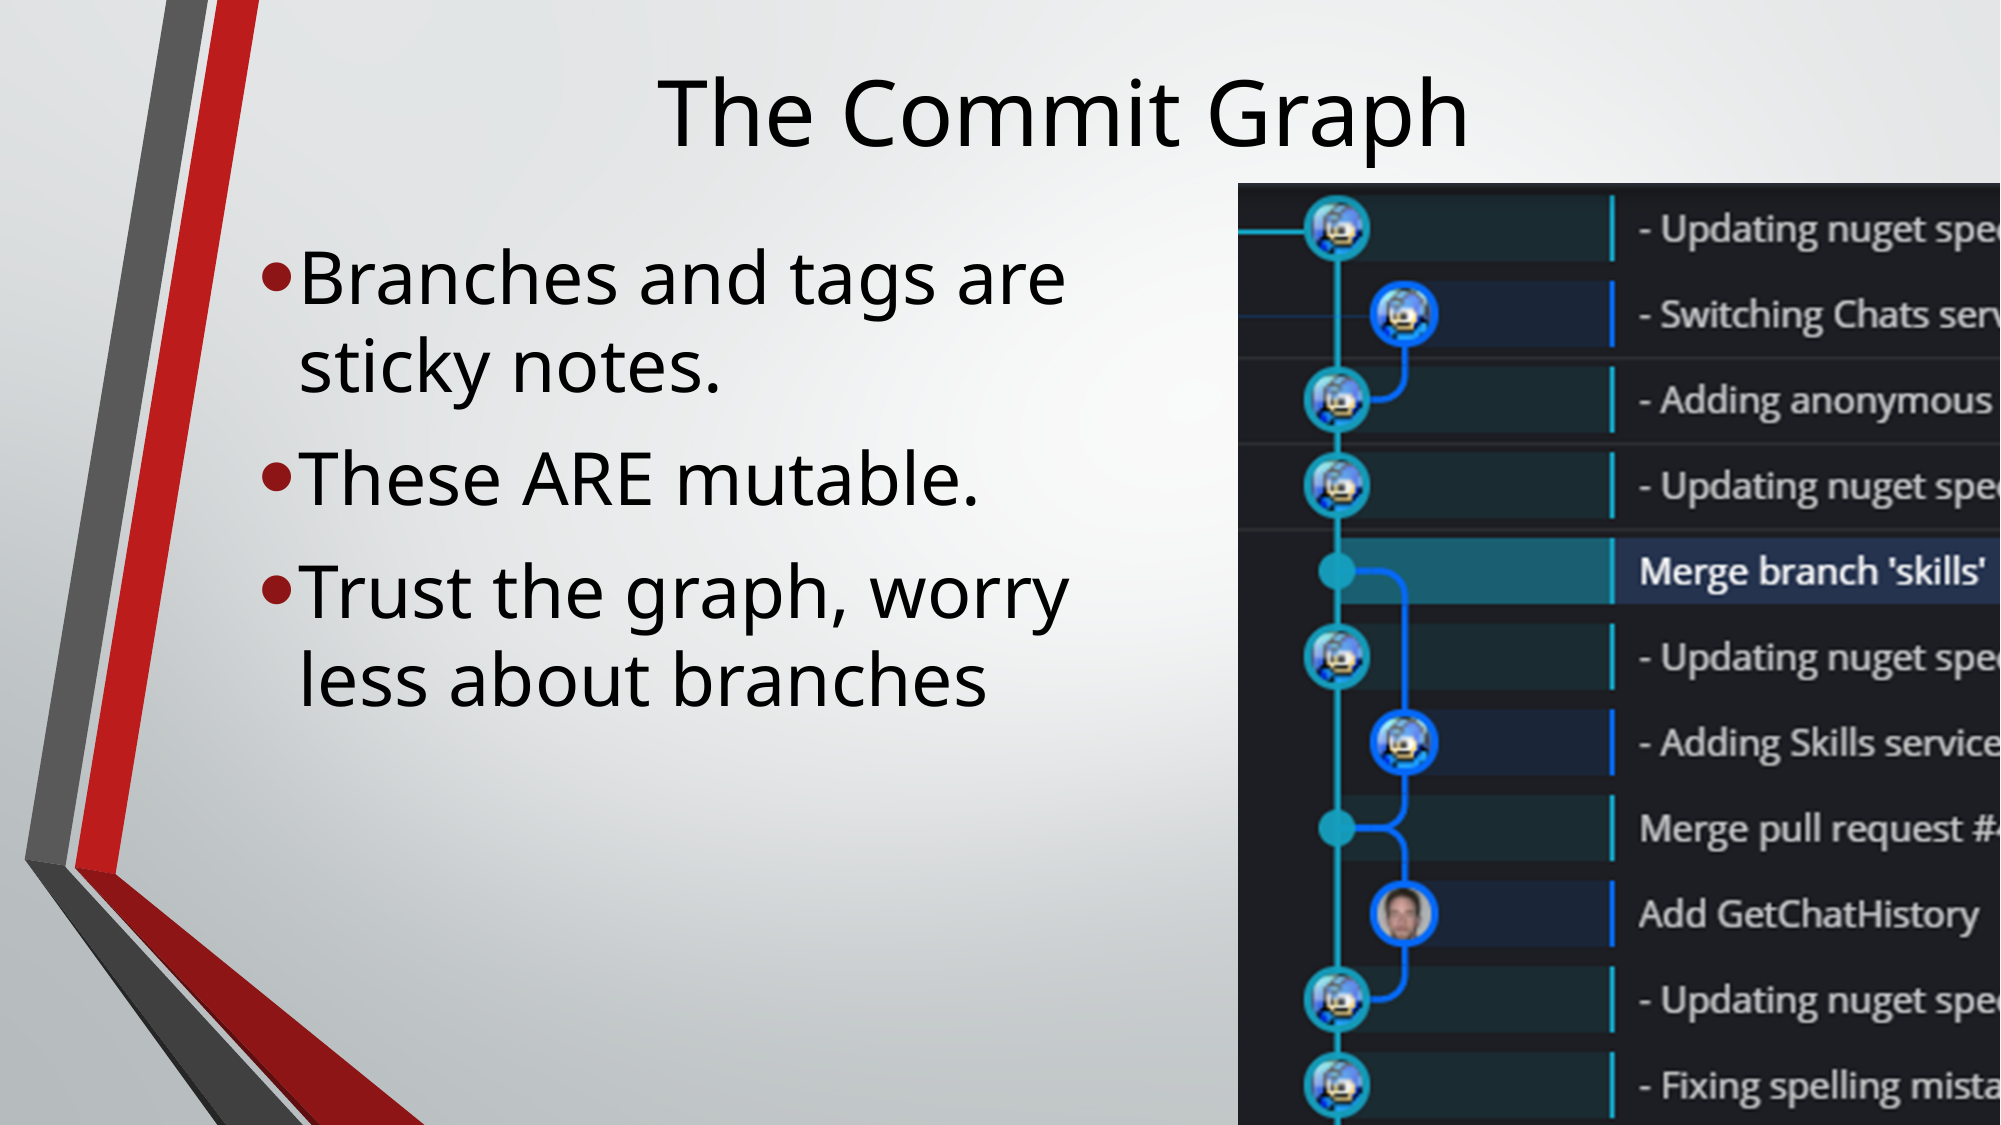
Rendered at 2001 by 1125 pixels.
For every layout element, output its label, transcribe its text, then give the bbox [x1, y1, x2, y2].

list Branches and tags are sticky notes. These ARE mutable. Trust the graph, worry less about branches [243, 219, 1161, 733]
title The Commit Graph [243, 0, 1887, 220]
picture [1238, 183, 2000, 1125]
